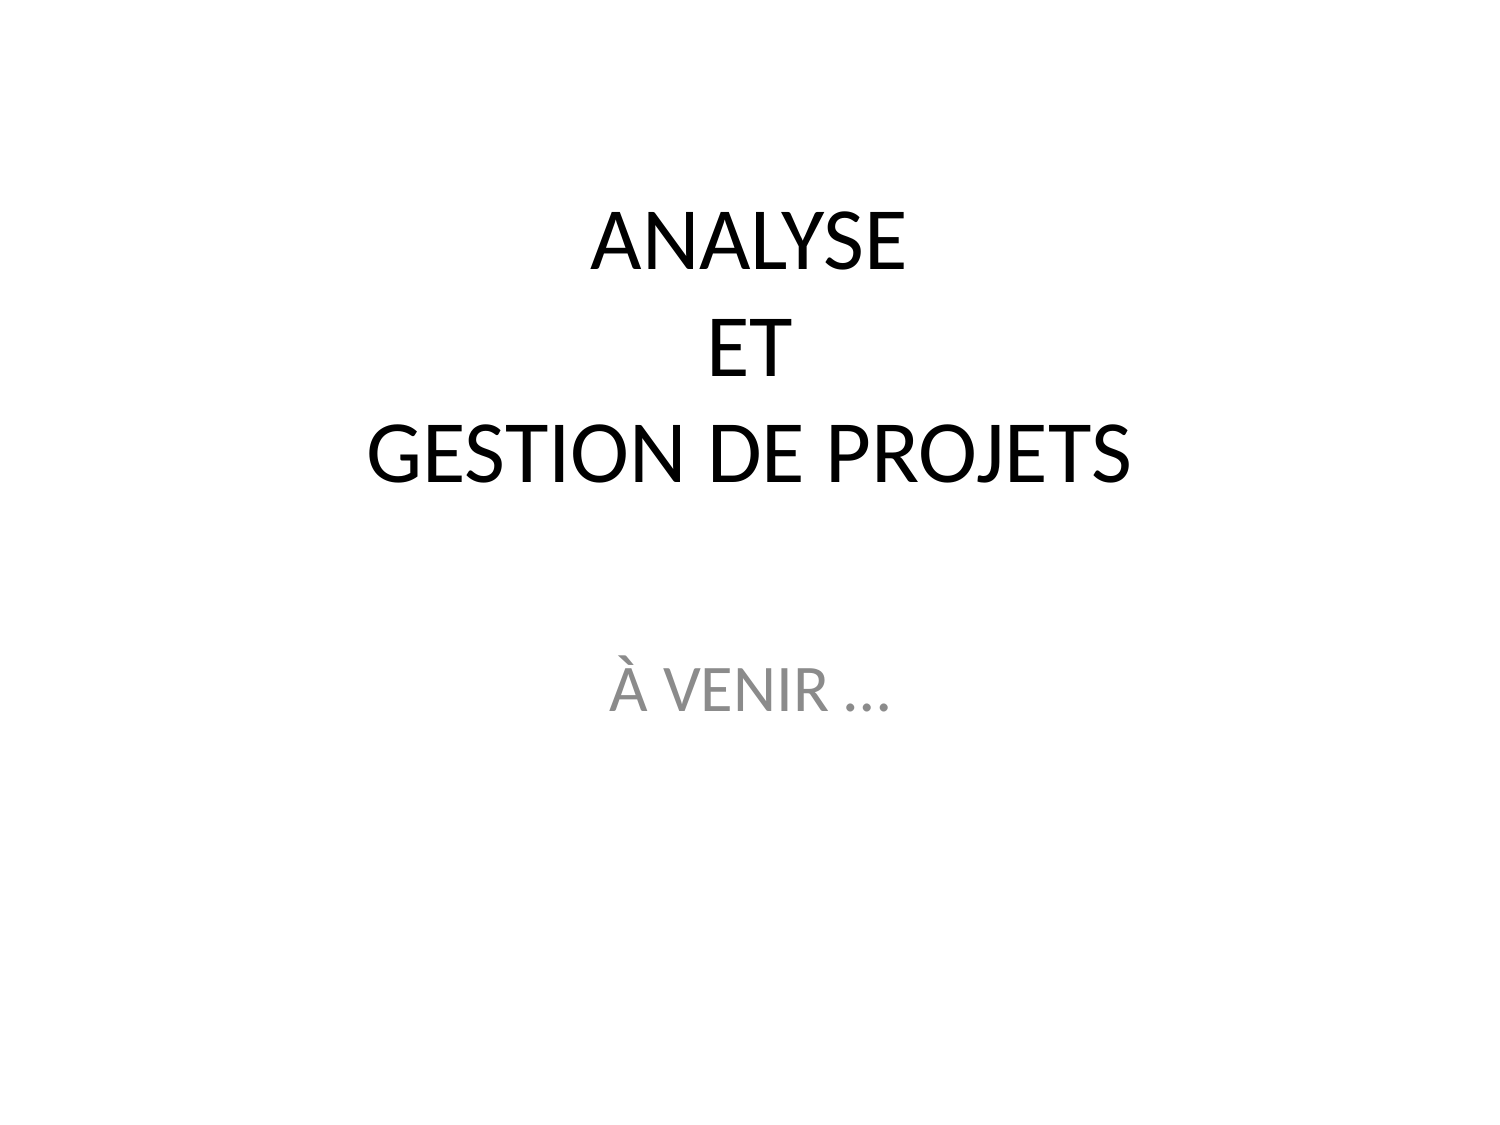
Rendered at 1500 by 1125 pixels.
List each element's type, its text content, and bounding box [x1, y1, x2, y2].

subtitle À VENIR … [225, 637, 1275, 925]
title ANALYSE ET GESTION DE PROJETS [112, 172, 1388, 509]
